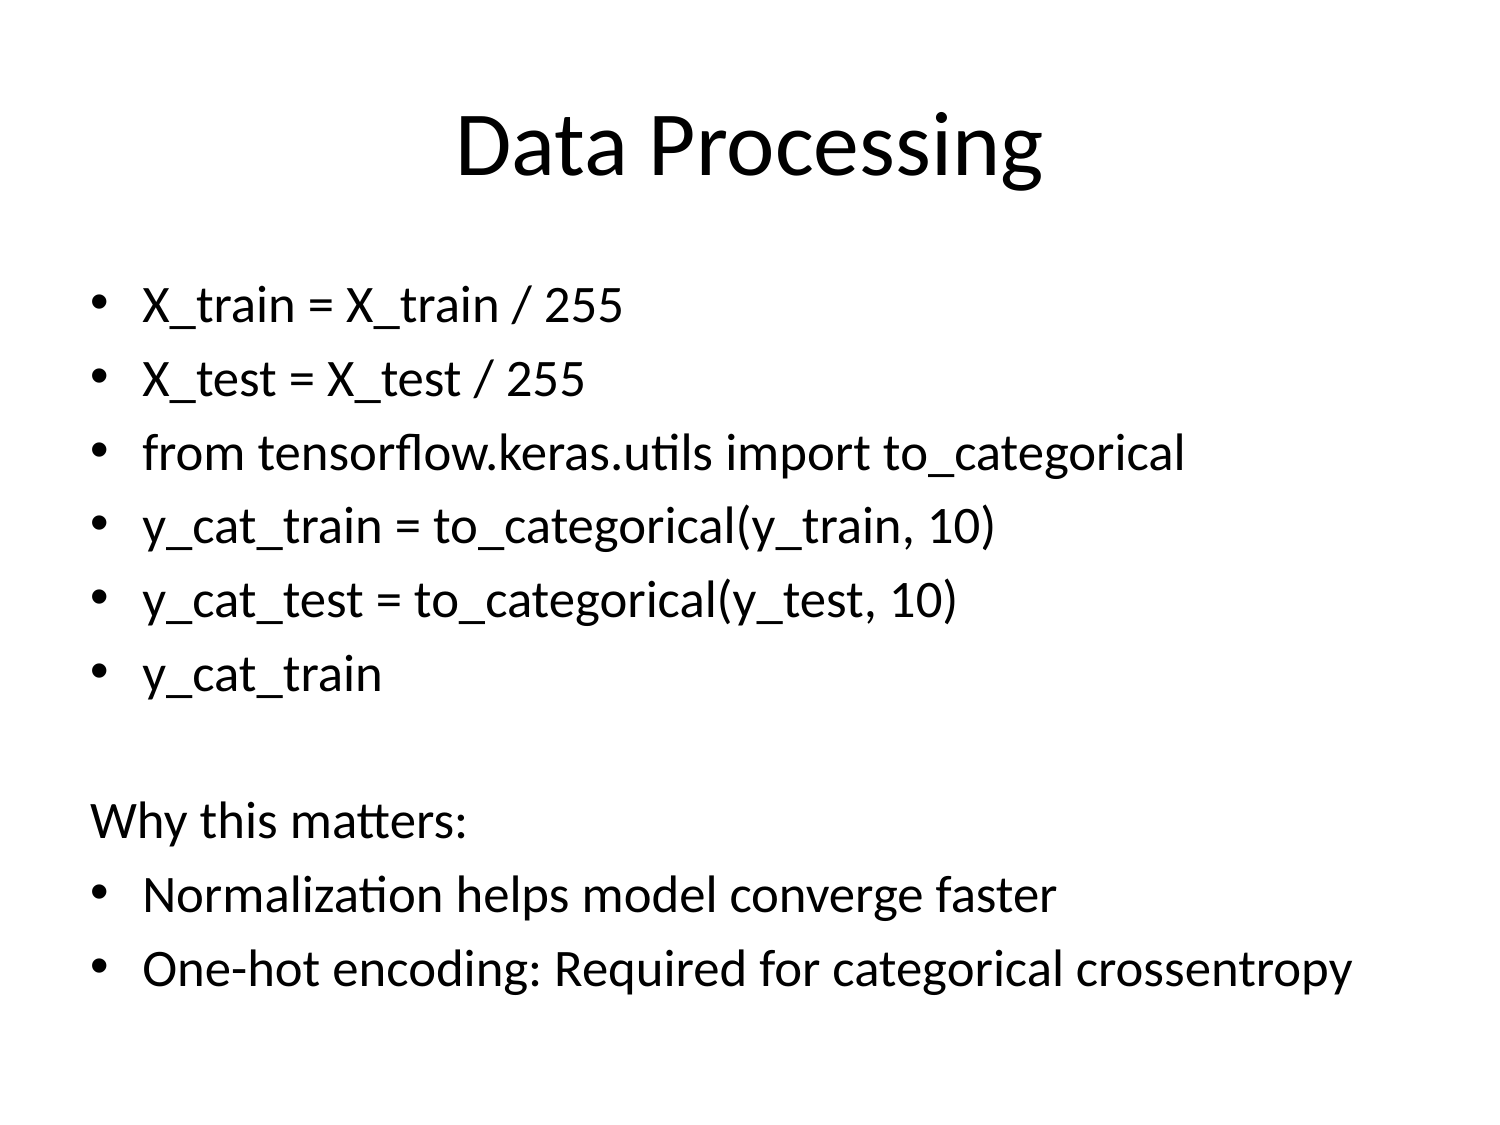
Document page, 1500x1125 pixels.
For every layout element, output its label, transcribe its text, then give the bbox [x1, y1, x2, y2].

list X_train = X_train / 255 X_test = X_test / 255 from tensorflow.keras.utils import to_categorical y_cat_train = to_categorical(y_train, 10) y_cat_test = to_categorical(y_test, 10) y_cat_train Why this matters: Normalization helps model converge faster One-hot encoding: Required for categorical crossentropy [75, 262, 1425, 1005]
title Data Processing [75, 45, 1425, 233]
